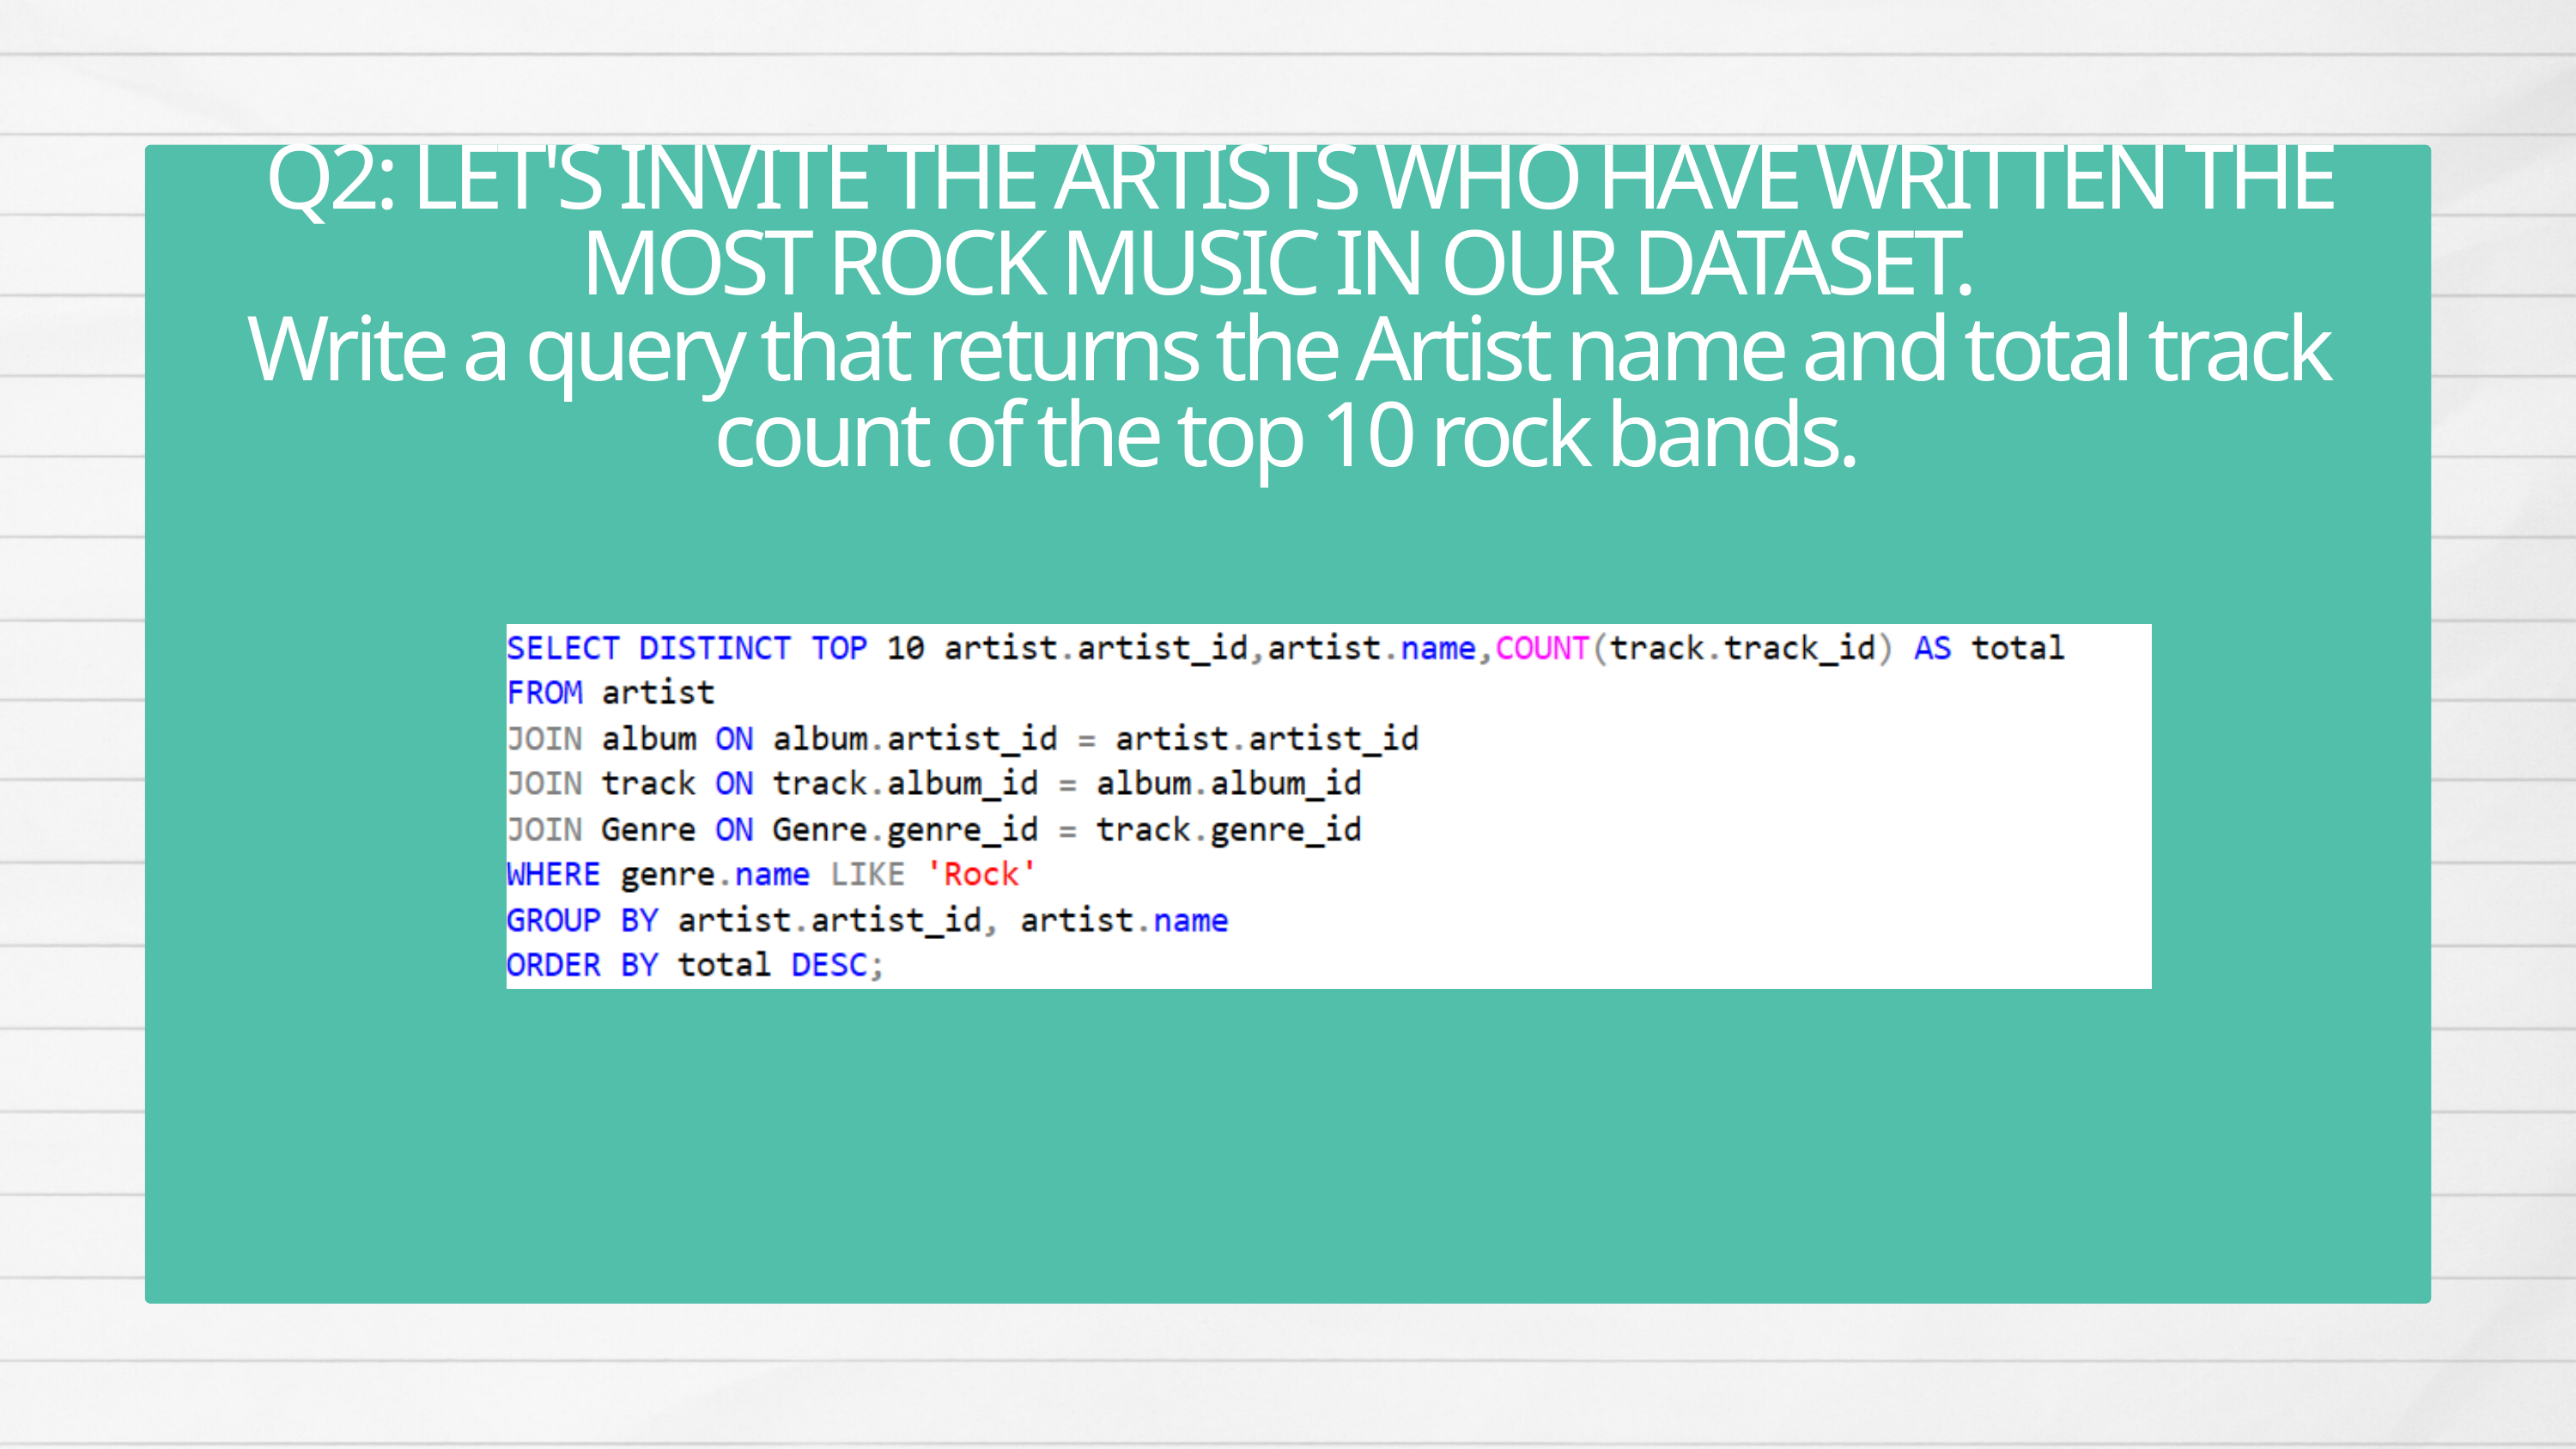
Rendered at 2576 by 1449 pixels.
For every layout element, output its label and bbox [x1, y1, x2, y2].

text_box [0, 0, 2576, 1449]
text_box [144, 144, 2432, 1304]
